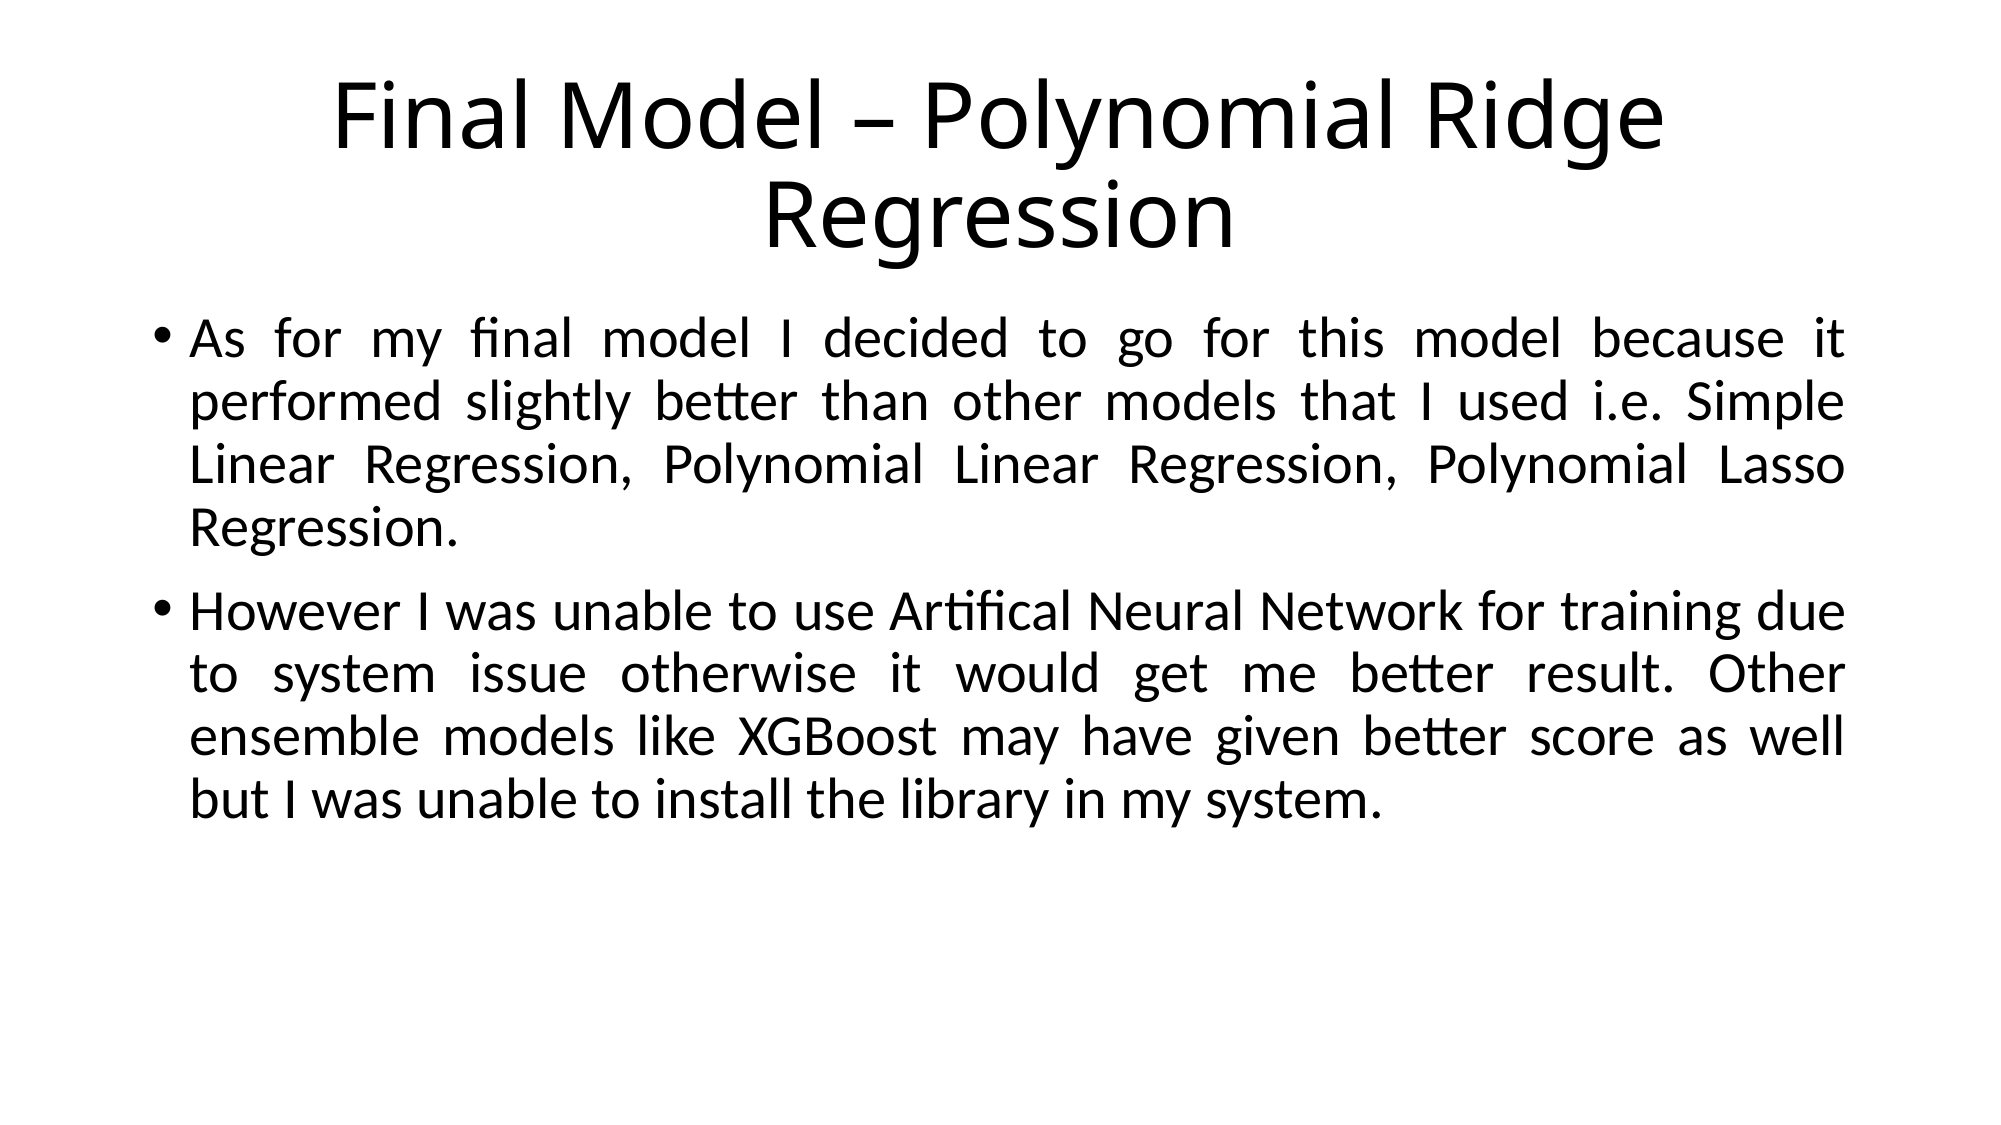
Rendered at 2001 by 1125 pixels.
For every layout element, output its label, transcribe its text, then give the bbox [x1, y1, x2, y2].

title Final Model – Polynomial Ridge Regression [137, 59, 1863, 278]
list As for my final model I decided to go for this model because it performed slightly better than other models that I used i.e. Simple Linear Regression, Polynomial Linear Regression, Polynomial Lasso Regression. However I was unable to use Artifical Neural Network for training due to system issue otherwise it would get me better result. Other ensemble models like XGBoost may have given better score as well but I was unable to install the library in my system. [137, 299, 1863, 1014]
